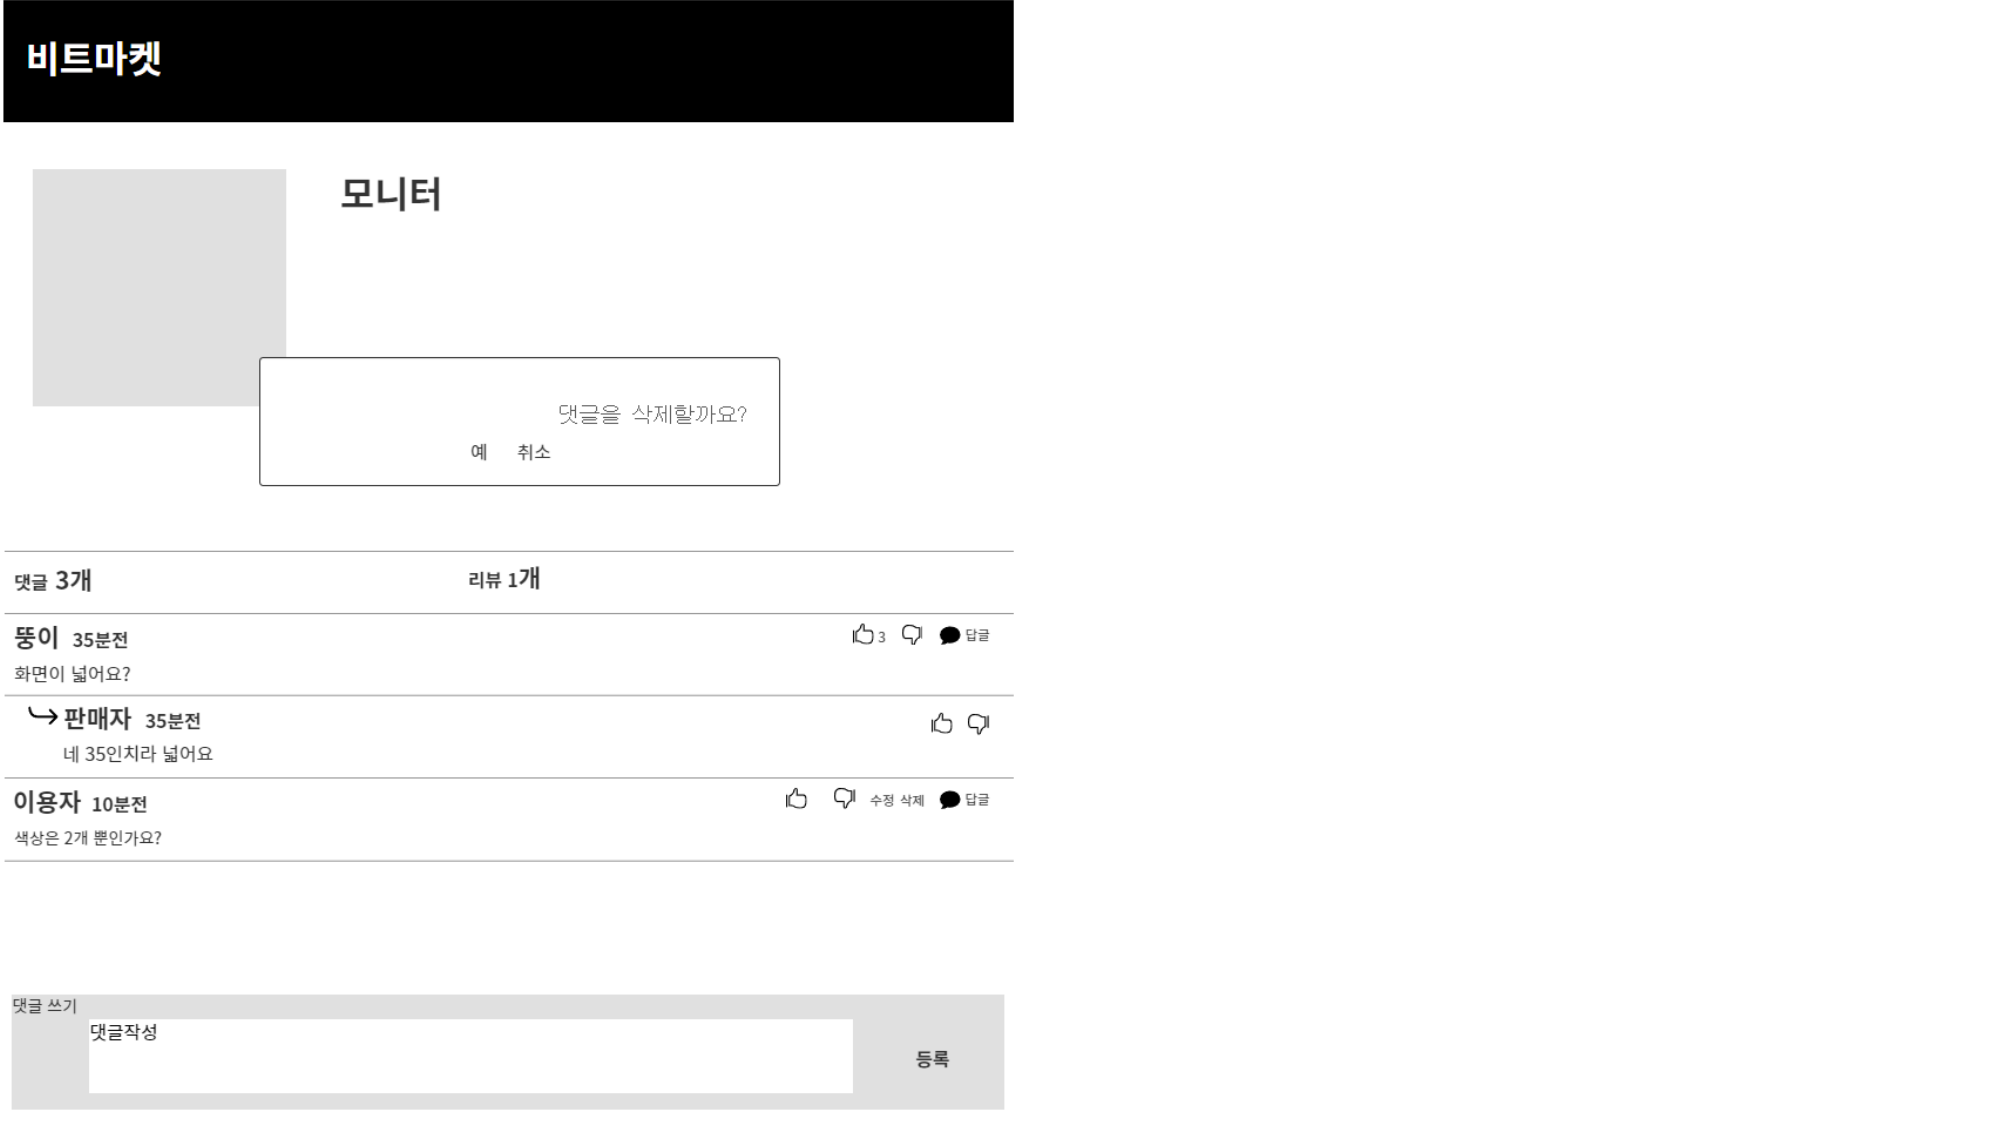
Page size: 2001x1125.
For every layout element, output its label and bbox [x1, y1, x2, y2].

picture [0, 0, 1016, 1125]
